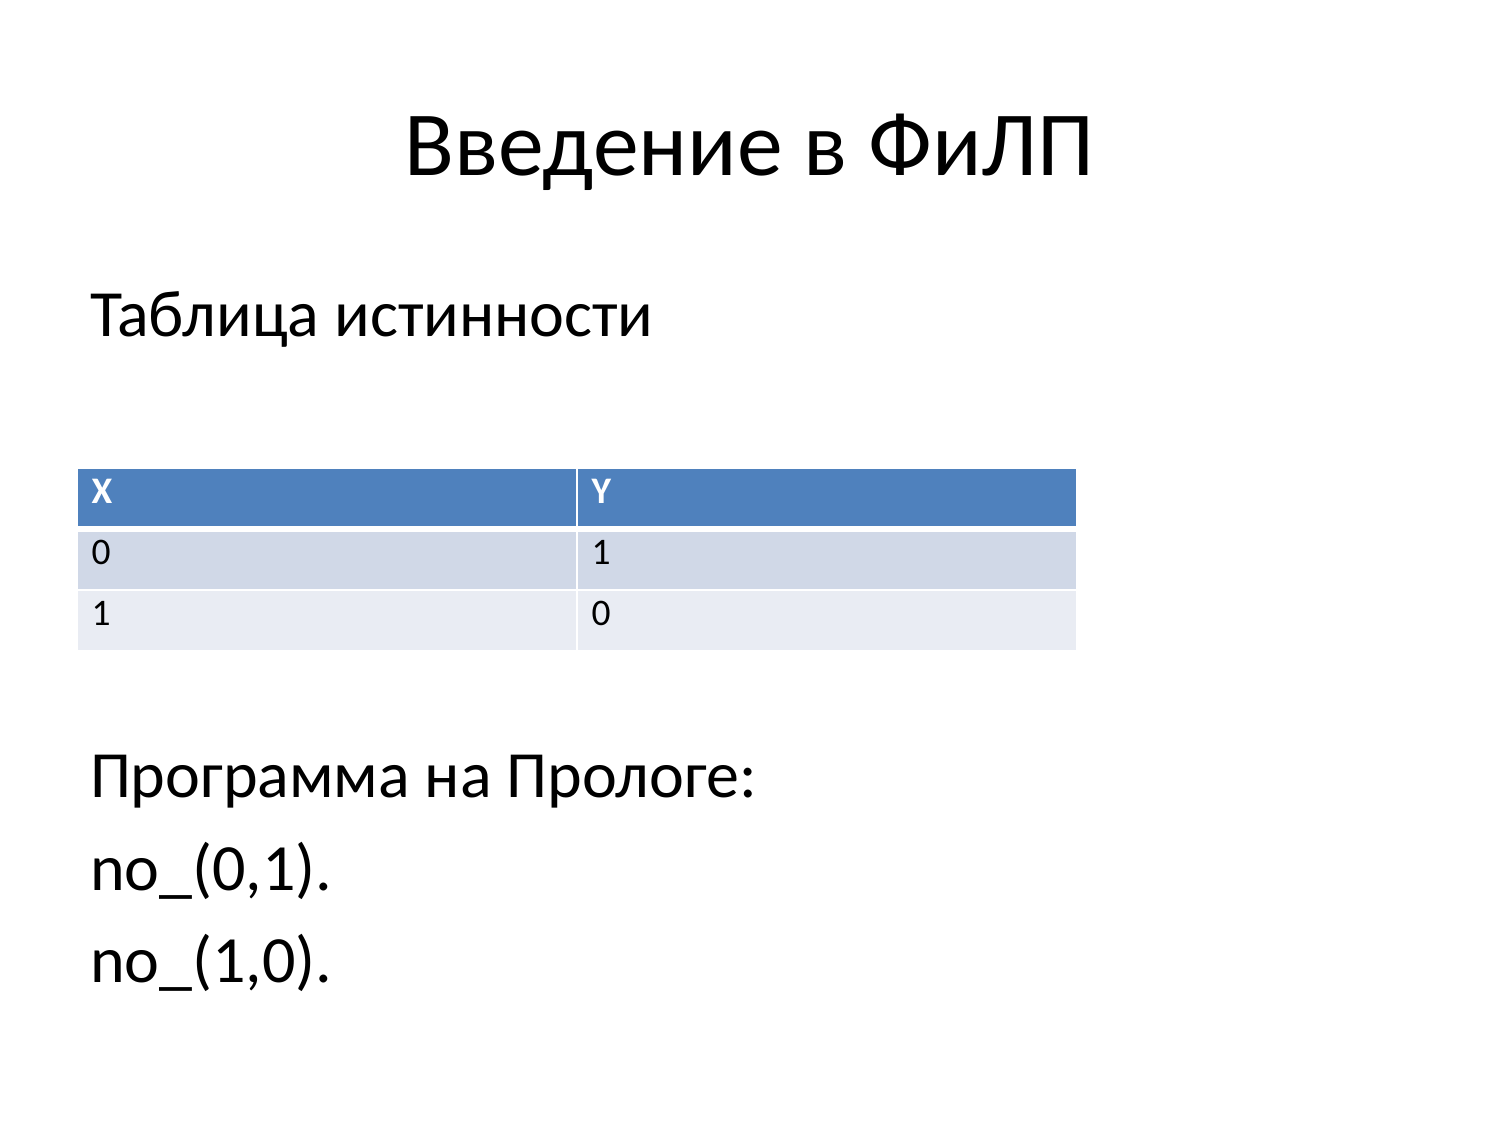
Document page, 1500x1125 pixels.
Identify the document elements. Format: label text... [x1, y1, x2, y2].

table_header X [78, 469, 576, 526]
table_cell 0 [578, 591, 1076, 650]
table_cell 0 [78, 532, 576, 589]
list Таблица истинности Программа на Прологе: no_(0,1). no_(1,0). [75, 262, 1425, 1005]
table_cell 1 [578, 532, 1076, 589]
table_cell 1 [78, 591, 576, 650]
table_header Y [578, 469, 1076, 526]
title Введение в ФиЛП [75, 45, 1425, 233]
